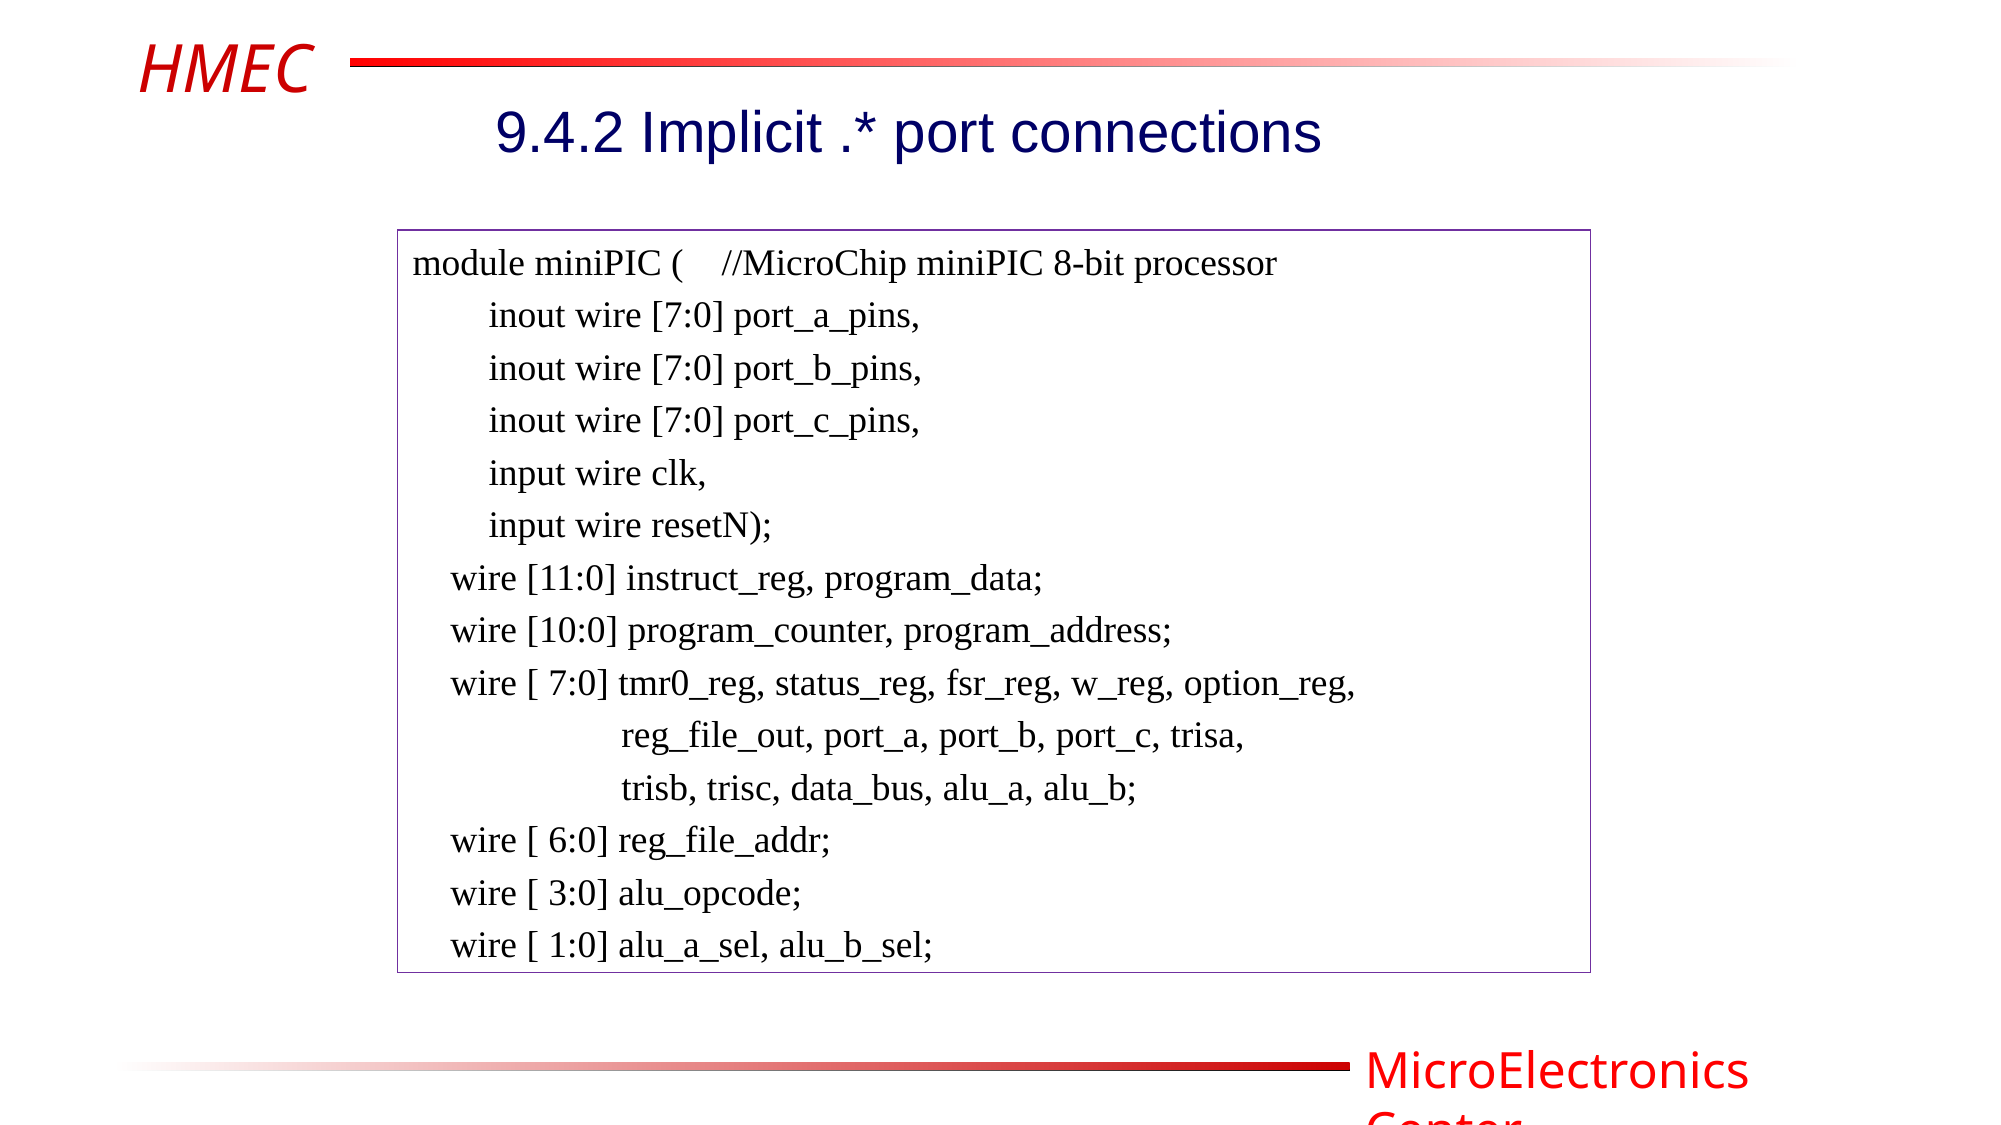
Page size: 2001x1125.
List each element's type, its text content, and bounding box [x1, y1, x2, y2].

text_box 9.4.2 Implicit .* port connections [480, 86, 1615, 172]
text_box module miniPIC ( //MicroChip miniPIC 8-bit processor inout wire [7:0] port_a_pins, inout wire [7:0] port_b_pins, inout wire [7:0] port_c_pins, input wire clk, input wire resetN); wire [11:0] instruct_reg, program_data; wire [10:0] program_counter, program_address; wire [ 7:0] tmr0_reg, status_reg, fsr_reg, w_reg, option_reg, reg_file_out, port_a, port_b, port_c, trisa, trisb, trisc, data_bus, alu_a, alu_b; wire [ 6:0] reg_file_addr; wire [ 3:0] alu_opcode; wire [ 1:0] alu_a_sel, alu_b_sel; [397, 230, 1591, 973]
